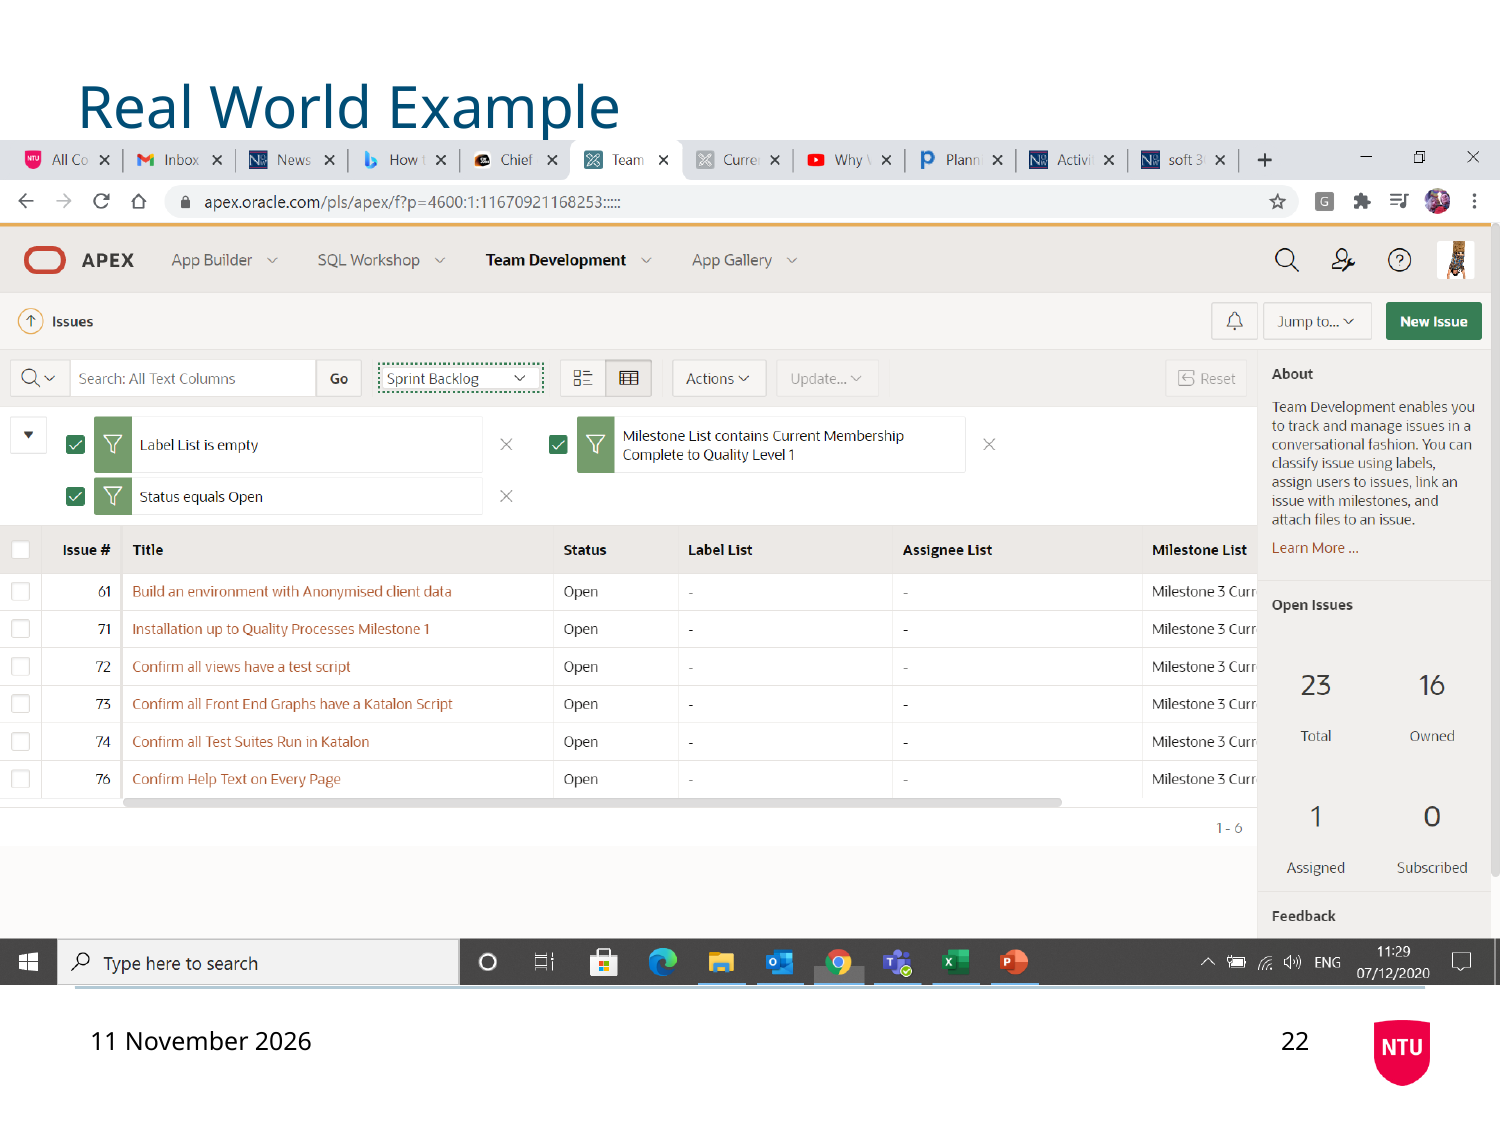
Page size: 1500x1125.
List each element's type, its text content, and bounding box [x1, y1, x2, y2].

picture [0, 140, 1500, 985]
picture [1374, 1020, 1430, 1086]
title Real World Example [62, 62, 1425, 138]
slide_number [75, 1017, 425, 1097]
slide_number 22 [974, 1017, 1325, 1097]
